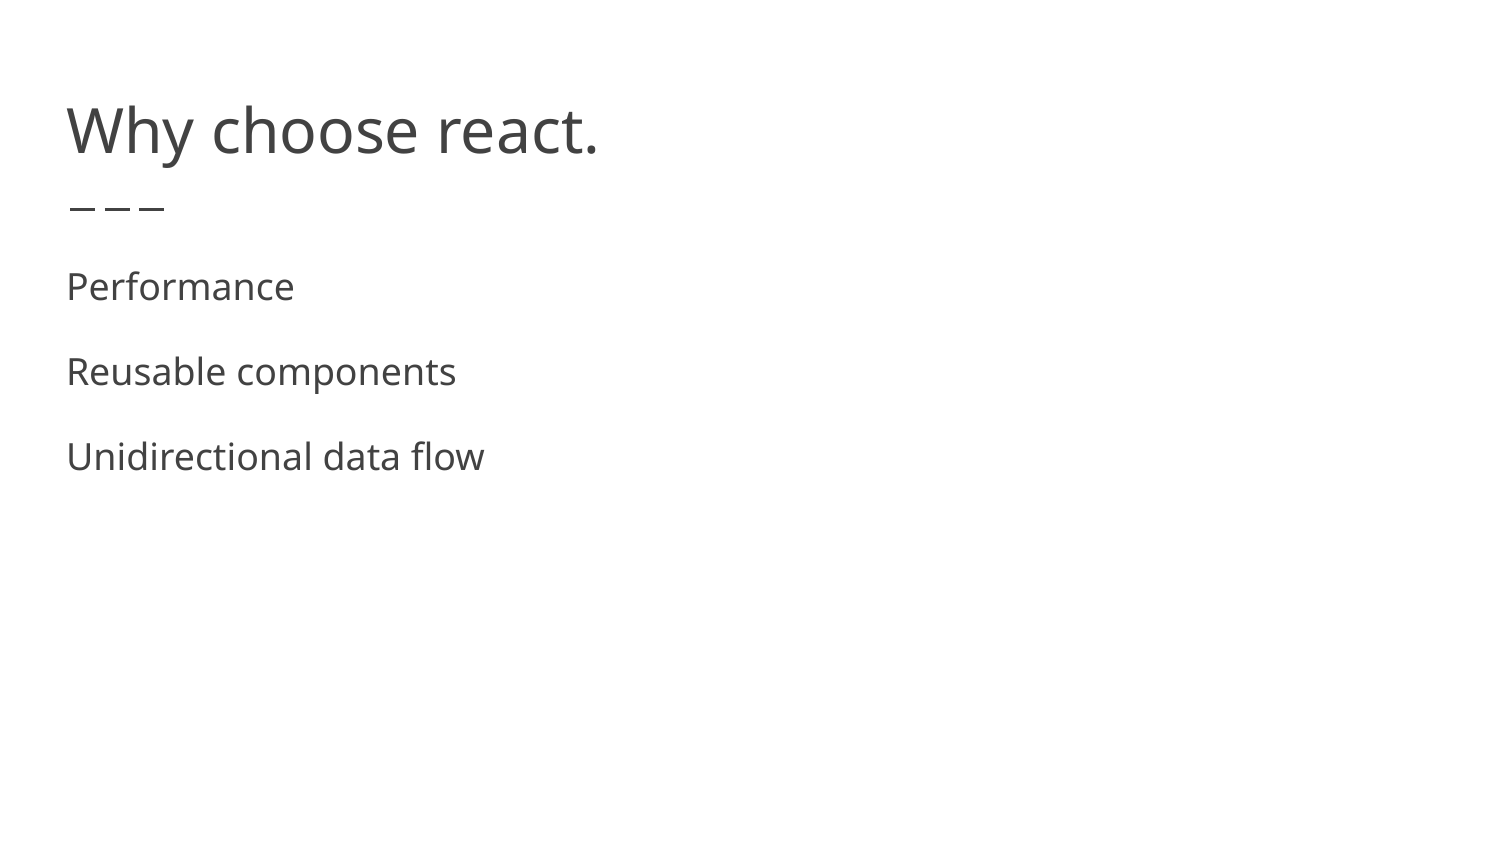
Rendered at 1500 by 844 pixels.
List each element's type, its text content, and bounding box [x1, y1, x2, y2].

list Performance Reusable components Unidirectional data flow [51, 240, 1449, 750]
title Why choose react. [51, 61, 1449, 182]
